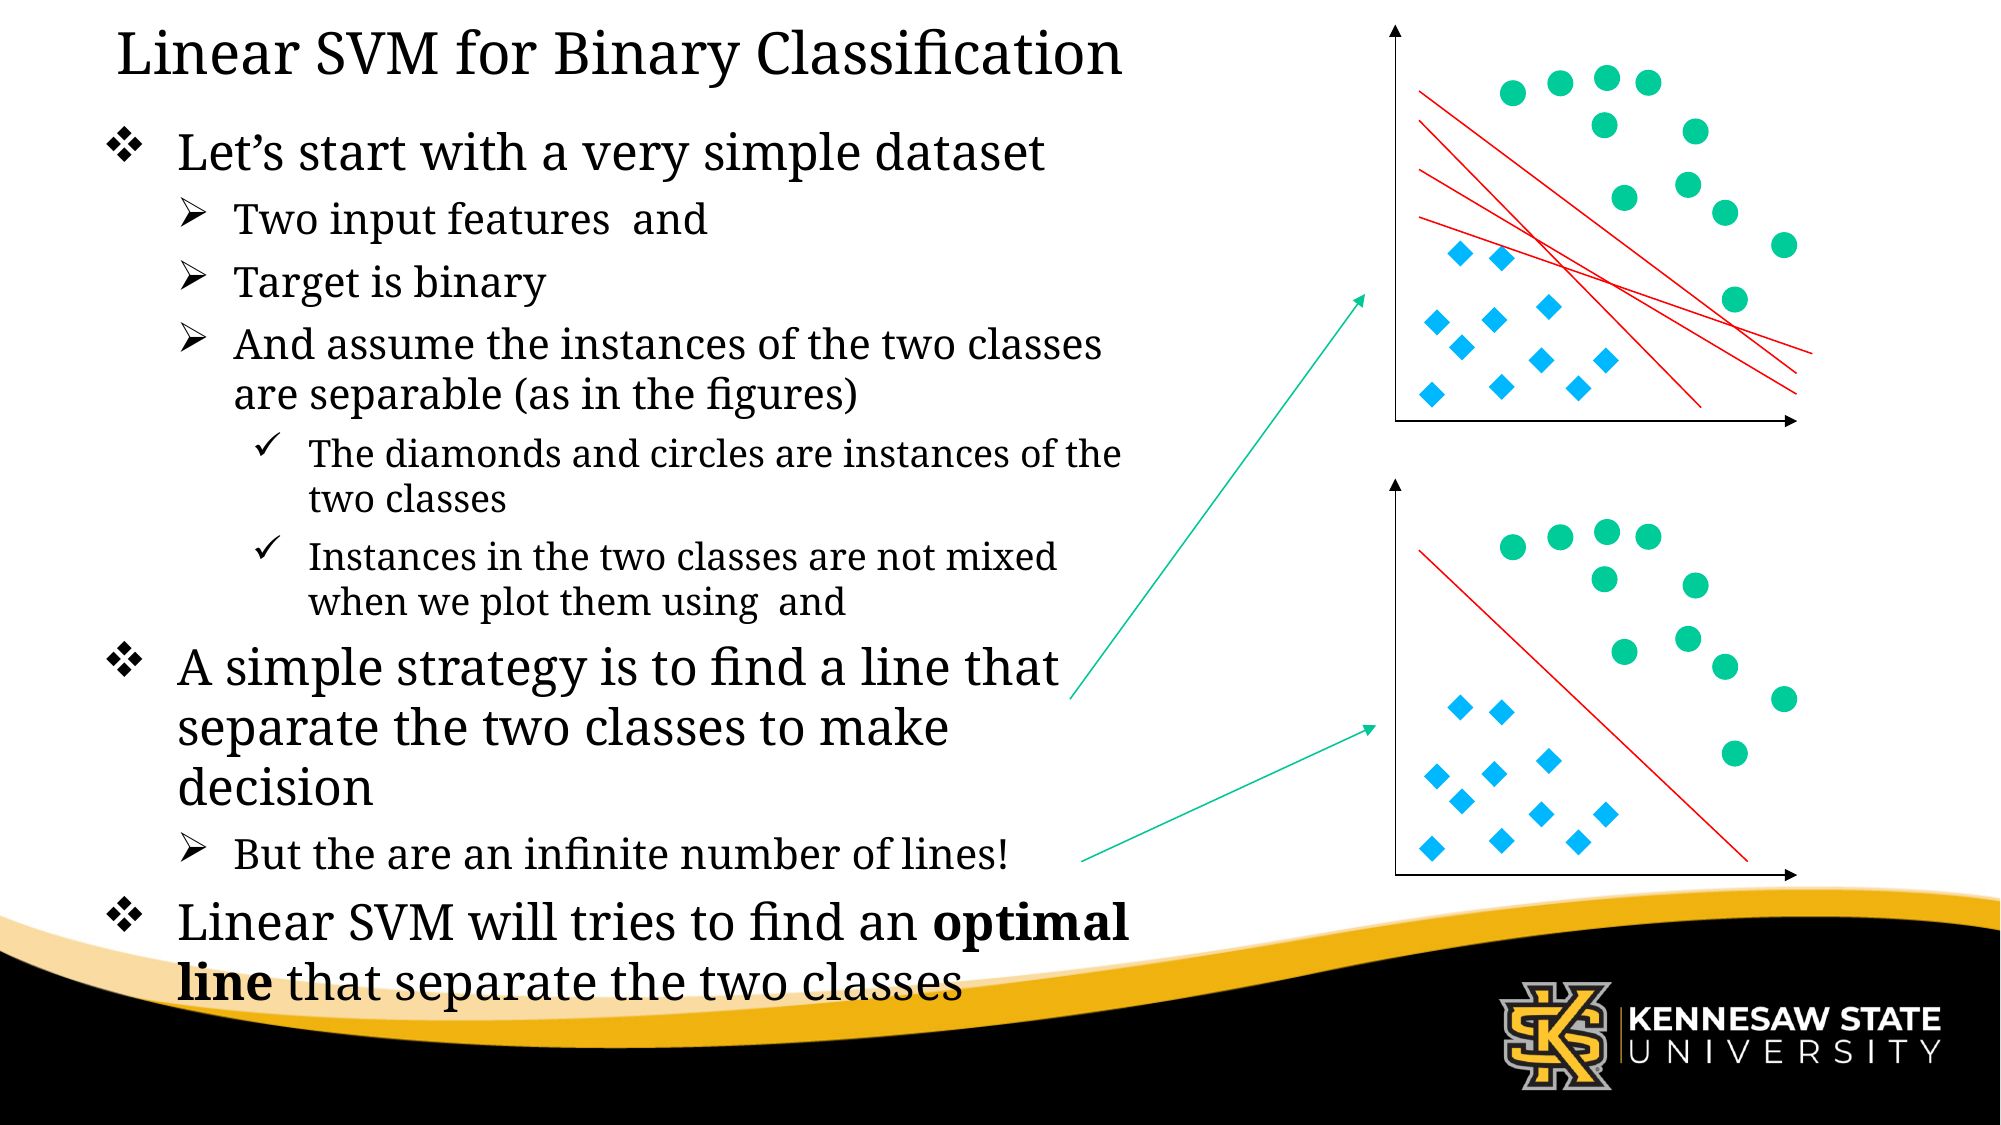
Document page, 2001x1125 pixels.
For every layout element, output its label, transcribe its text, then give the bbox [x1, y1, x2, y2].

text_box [1418, 90, 1797, 168]
text_box [1547, 524, 1574, 548]
text_box [1499, 534, 1526, 548]
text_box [1418, 549, 1749, 862]
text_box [1706, 363, 1797, 395]
text_box [1635, 523, 1662, 548]
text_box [1080, 725, 1377, 862]
text_box [1771, 686, 1798, 713]
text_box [1706, 169, 1797, 215]
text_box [1706, 216, 1813, 354]
text_box [1635, 69, 1662, 89]
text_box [1418, 120, 1702, 408]
title Linear SVM for Binary Classification [102, 0, 1901, 117]
text_box [1547, 70, 1574, 89]
text_box [1594, 518, 1621, 546]
text_box [1594, 64, 1621, 89]
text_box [1069, 293, 1366, 700]
text_box [1500, 80, 1526, 89]
picture [0, 0, 2001, 1125]
